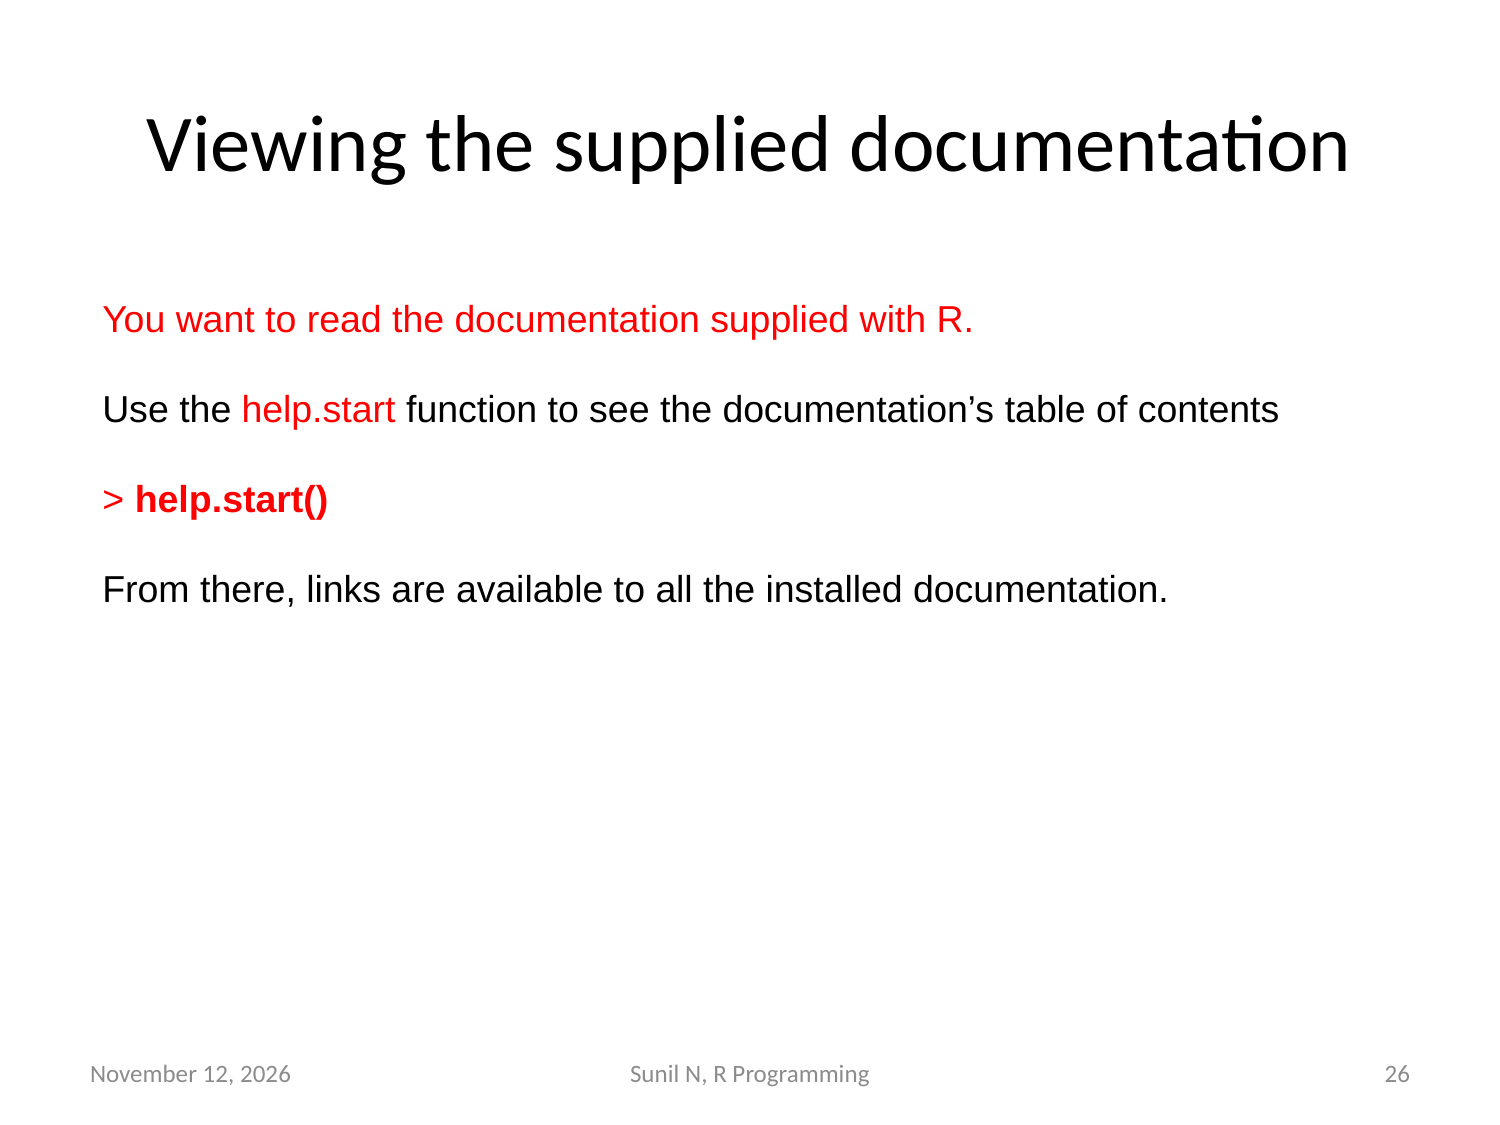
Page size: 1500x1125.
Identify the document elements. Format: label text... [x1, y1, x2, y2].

footer Sunil N, R Programming [512, 1042, 988, 1103]
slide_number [75, 1042, 425, 1103]
text_box You want to read the documentation supplied with R. Use the help.start function to see the documentation’s table of contents > help.start() From there, links are available to all the installed documentation. [87, 287, 1425, 618]
title Viewing the supplied documentation [75, 45, 1425, 233]
slide_number 26 [1074, 1042, 1425, 1103]
